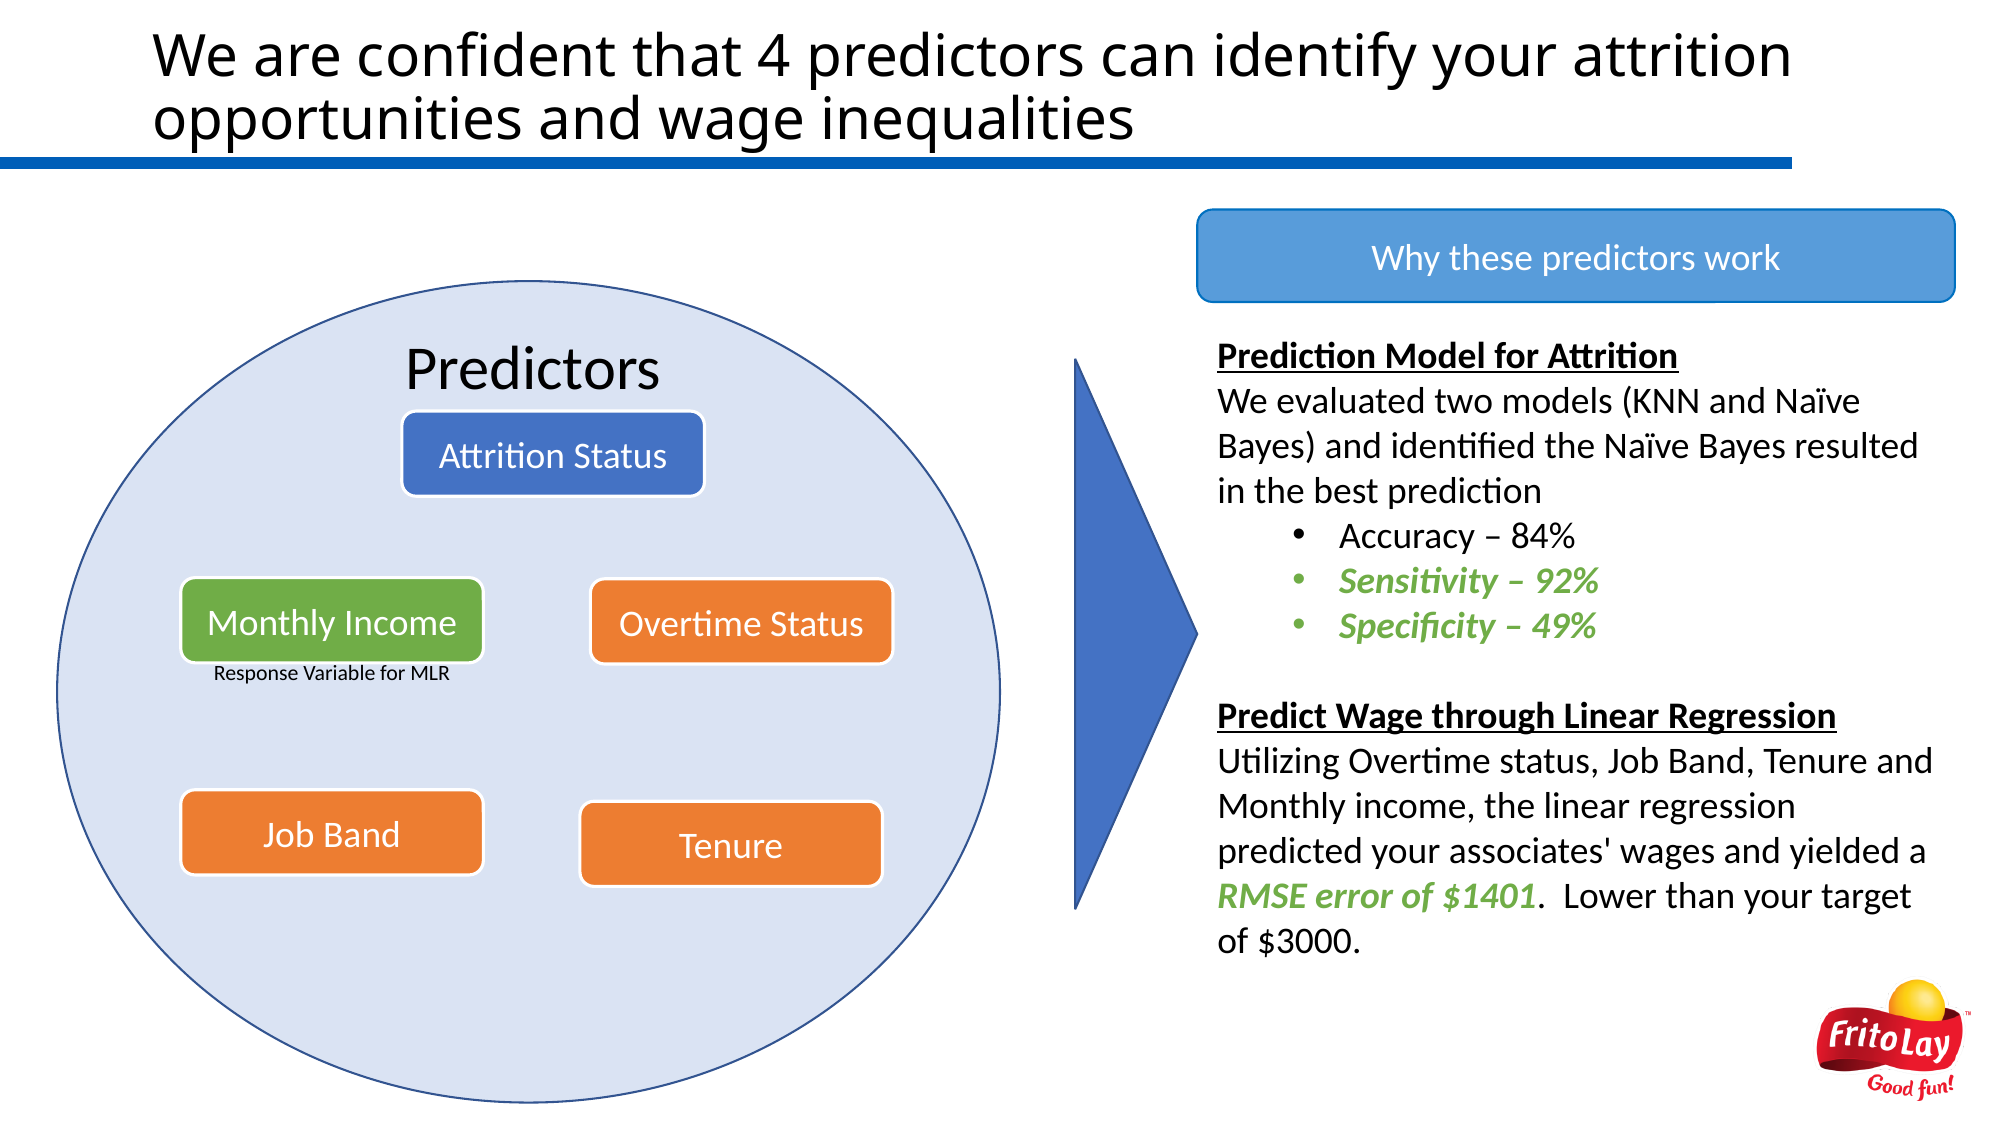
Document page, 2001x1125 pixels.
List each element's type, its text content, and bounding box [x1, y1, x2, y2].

text_box [1074, 358, 1199, 910]
title We are confident that 4 predictors can identify your attrition opportunities and wage inequalities [137, 22, 1863, 156]
text_box Prediction Model for Attrition We evaluated two models (KNN and Naïve Bayes) and identified the Naïve Bayes resulted in the best prediction Accuracy – 84% Sensitivity – 92% Specificity – 49% Predict Wage through Linear Regression Utilizing Overtime status, Job Band, Tenure and Monthly income, the linear regression predicted your associates' wages and yielded a RMSE error of $1401. Lower than your target of $3000. [1202, 323, 1950, 968]
text_box Predictors [362, 320, 705, 410]
text_box Why these predictors work [1196, 208, 1956, 304]
text_box Monthly Income [179, 576, 485, 665]
text_box Tenure [578, 799, 885, 888]
text_box Response Variable for MLR [199, 651, 466, 693]
text_box Overtime Status [588, 577, 895, 666]
text_box [56, 280, 1002, 1104]
text_box Job Band [179, 788, 485, 877]
text_box Attrition Status [400, 409, 707, 498]
picture [1813, 976, 1971, 1101]
